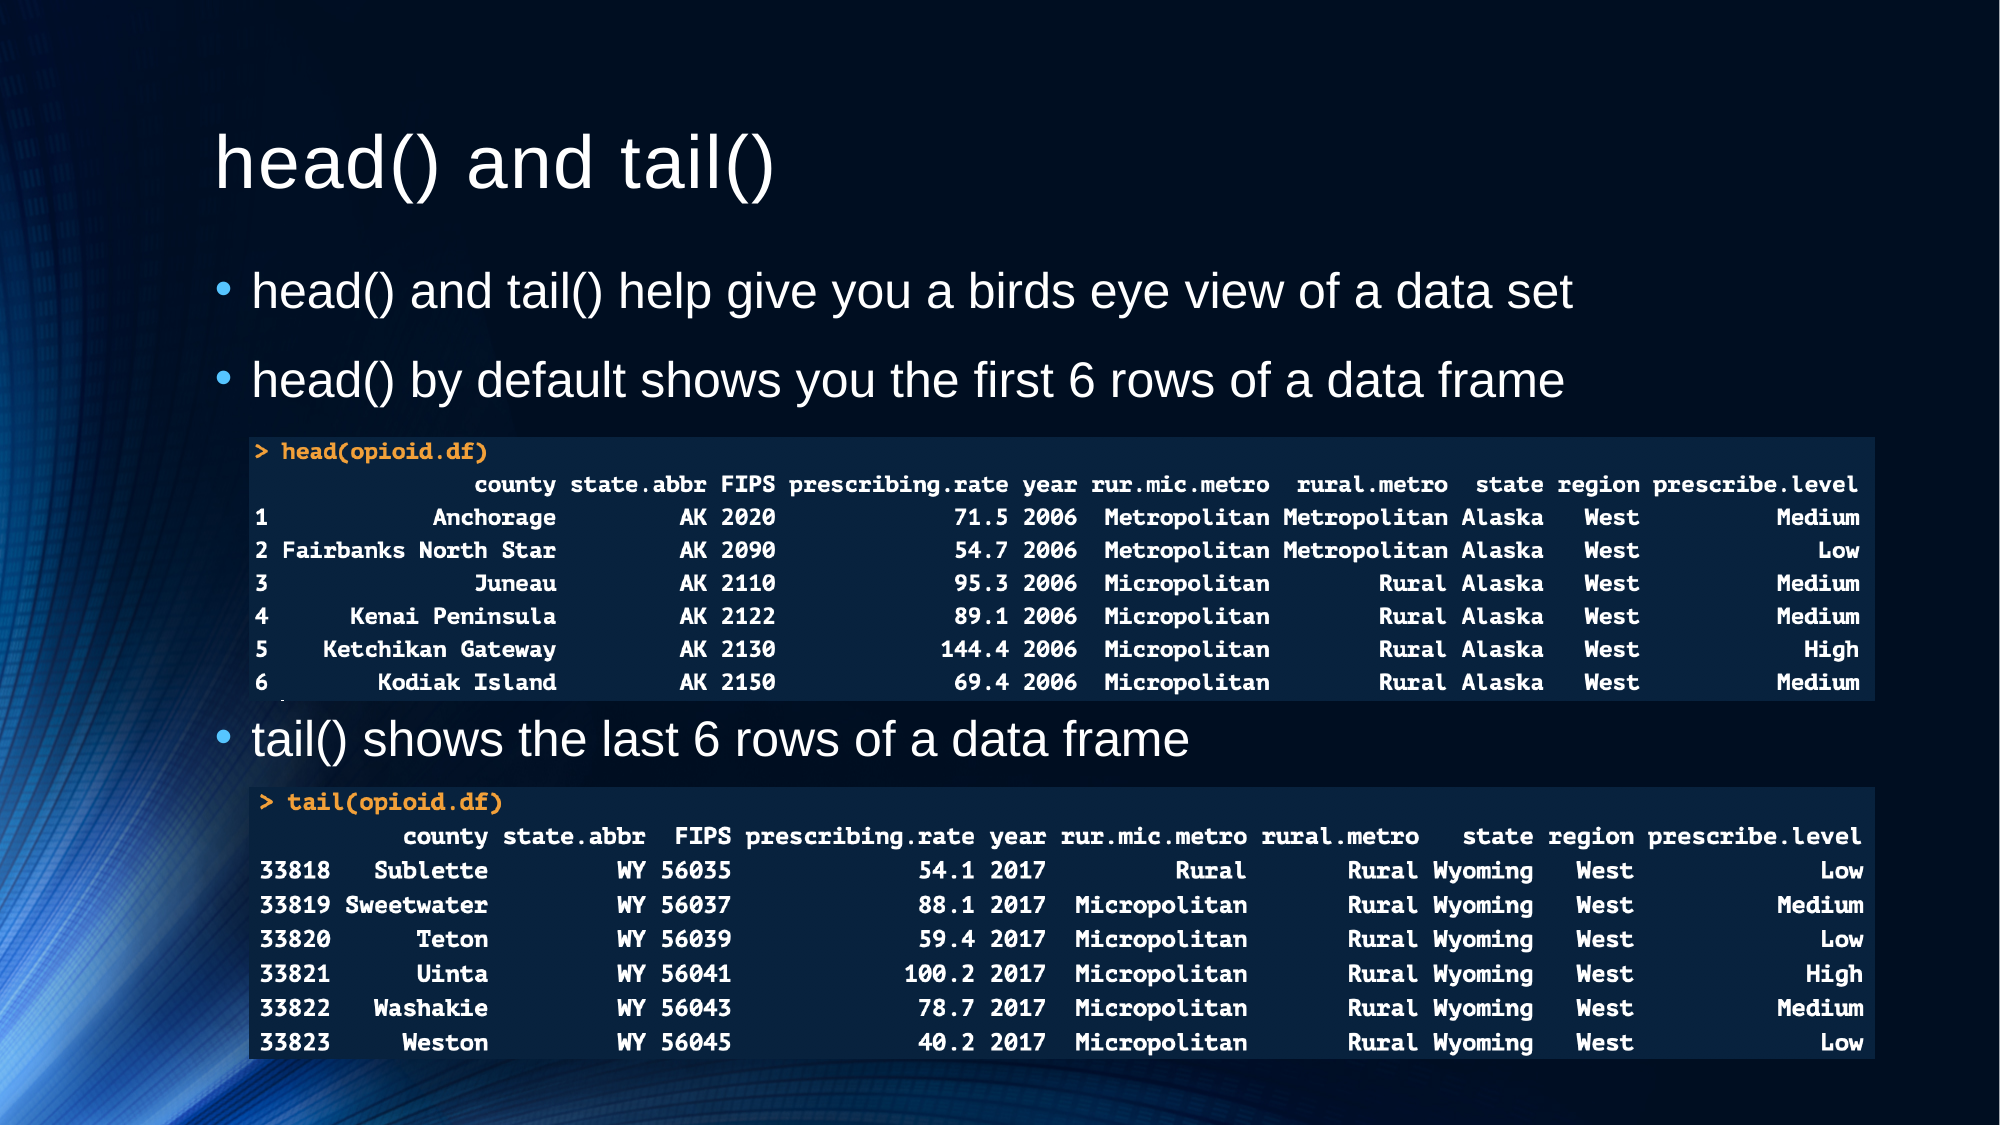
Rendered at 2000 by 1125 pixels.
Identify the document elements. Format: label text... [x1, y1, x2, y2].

title head() and tail() [199, 0, 1731, 213]
picture [0, 0, 2000, 1125]
list head() and tail() help give you a birds eye view of a data set head() by default shows you the first 6 rows of a data frame tail() shows the last 6 rows of a data frame [199, 262, 1838, 1025]
